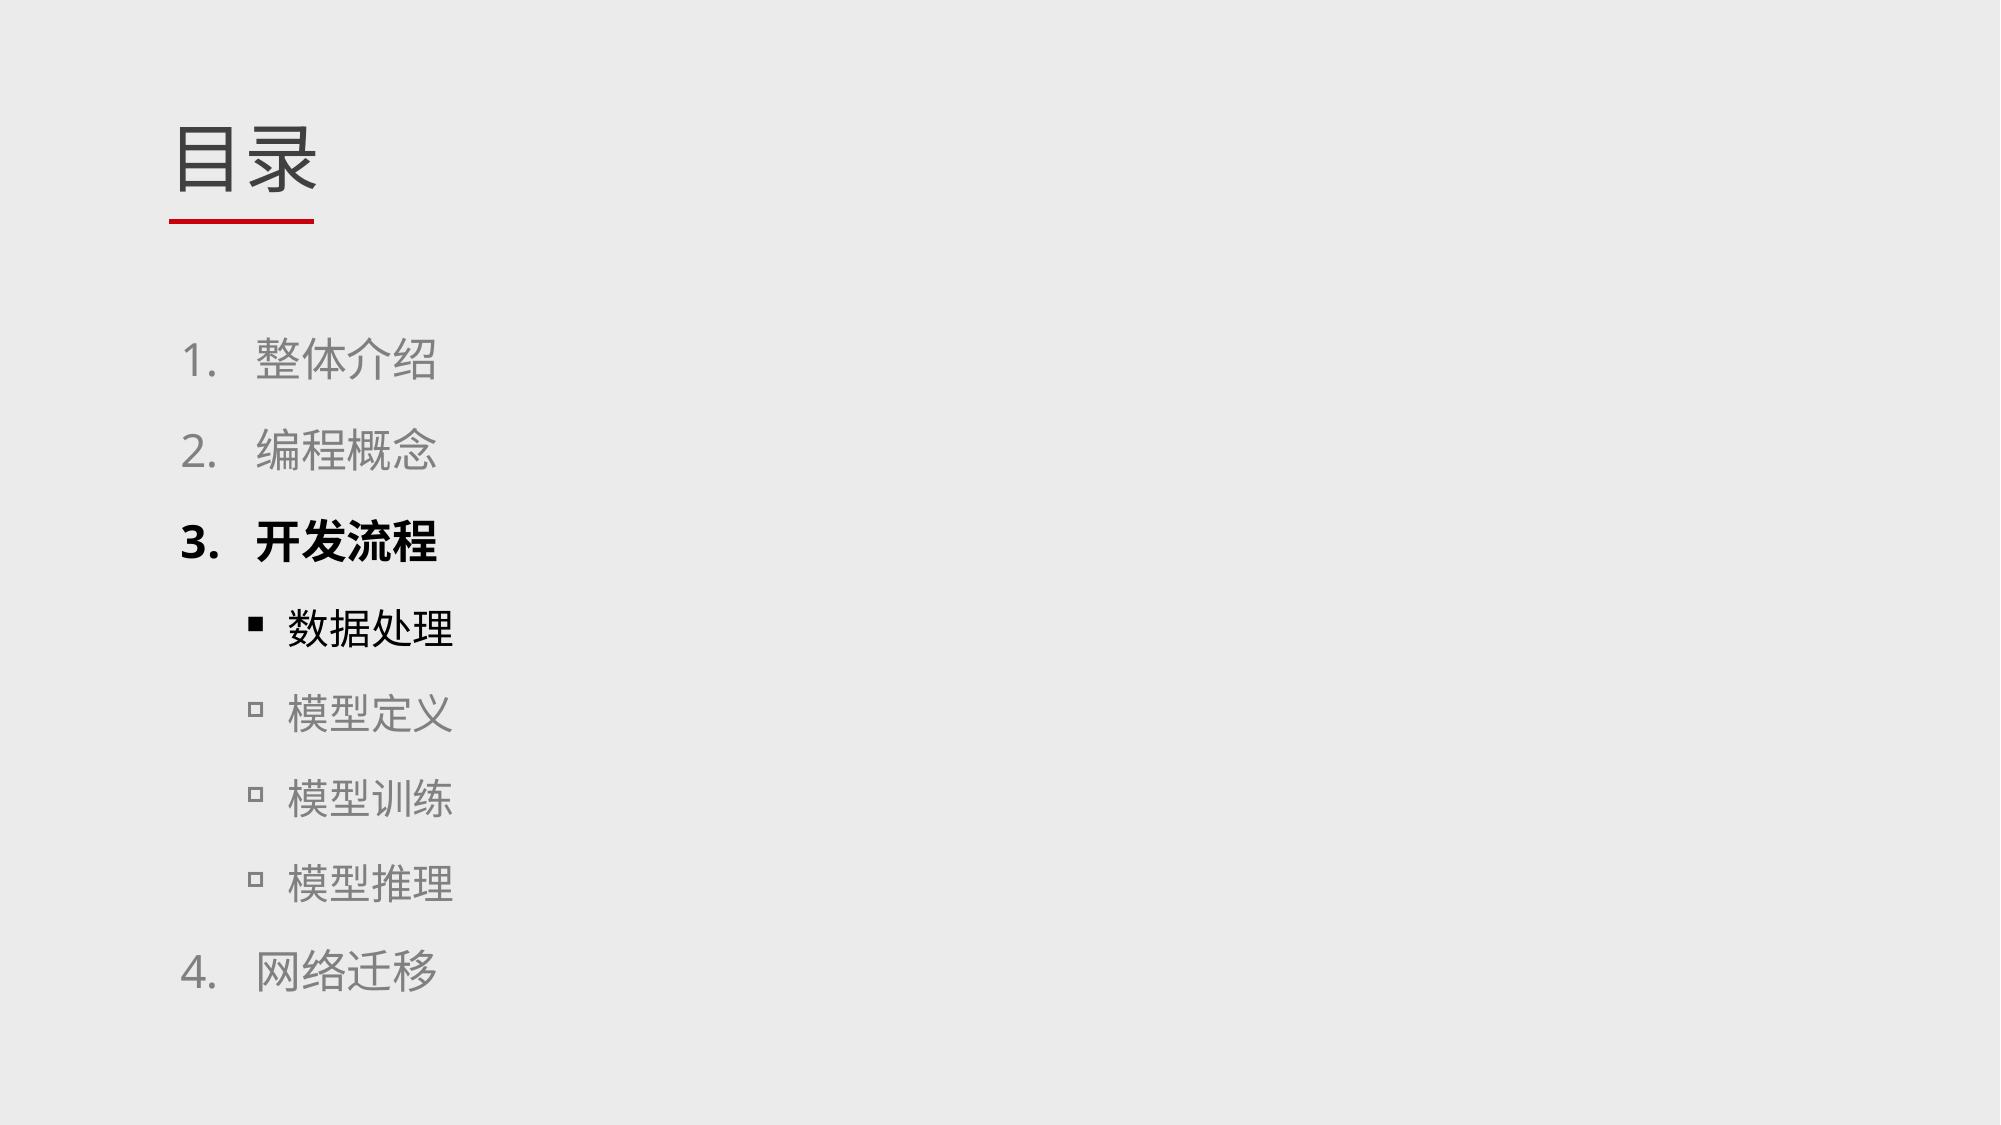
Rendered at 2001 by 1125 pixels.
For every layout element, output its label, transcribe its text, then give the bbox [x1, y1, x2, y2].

list 整体介绍 编程概念 开发流程 数据处理 模型定义 模型训练 模型推理 网络迁移 [166, 302, 1834, 1018]
